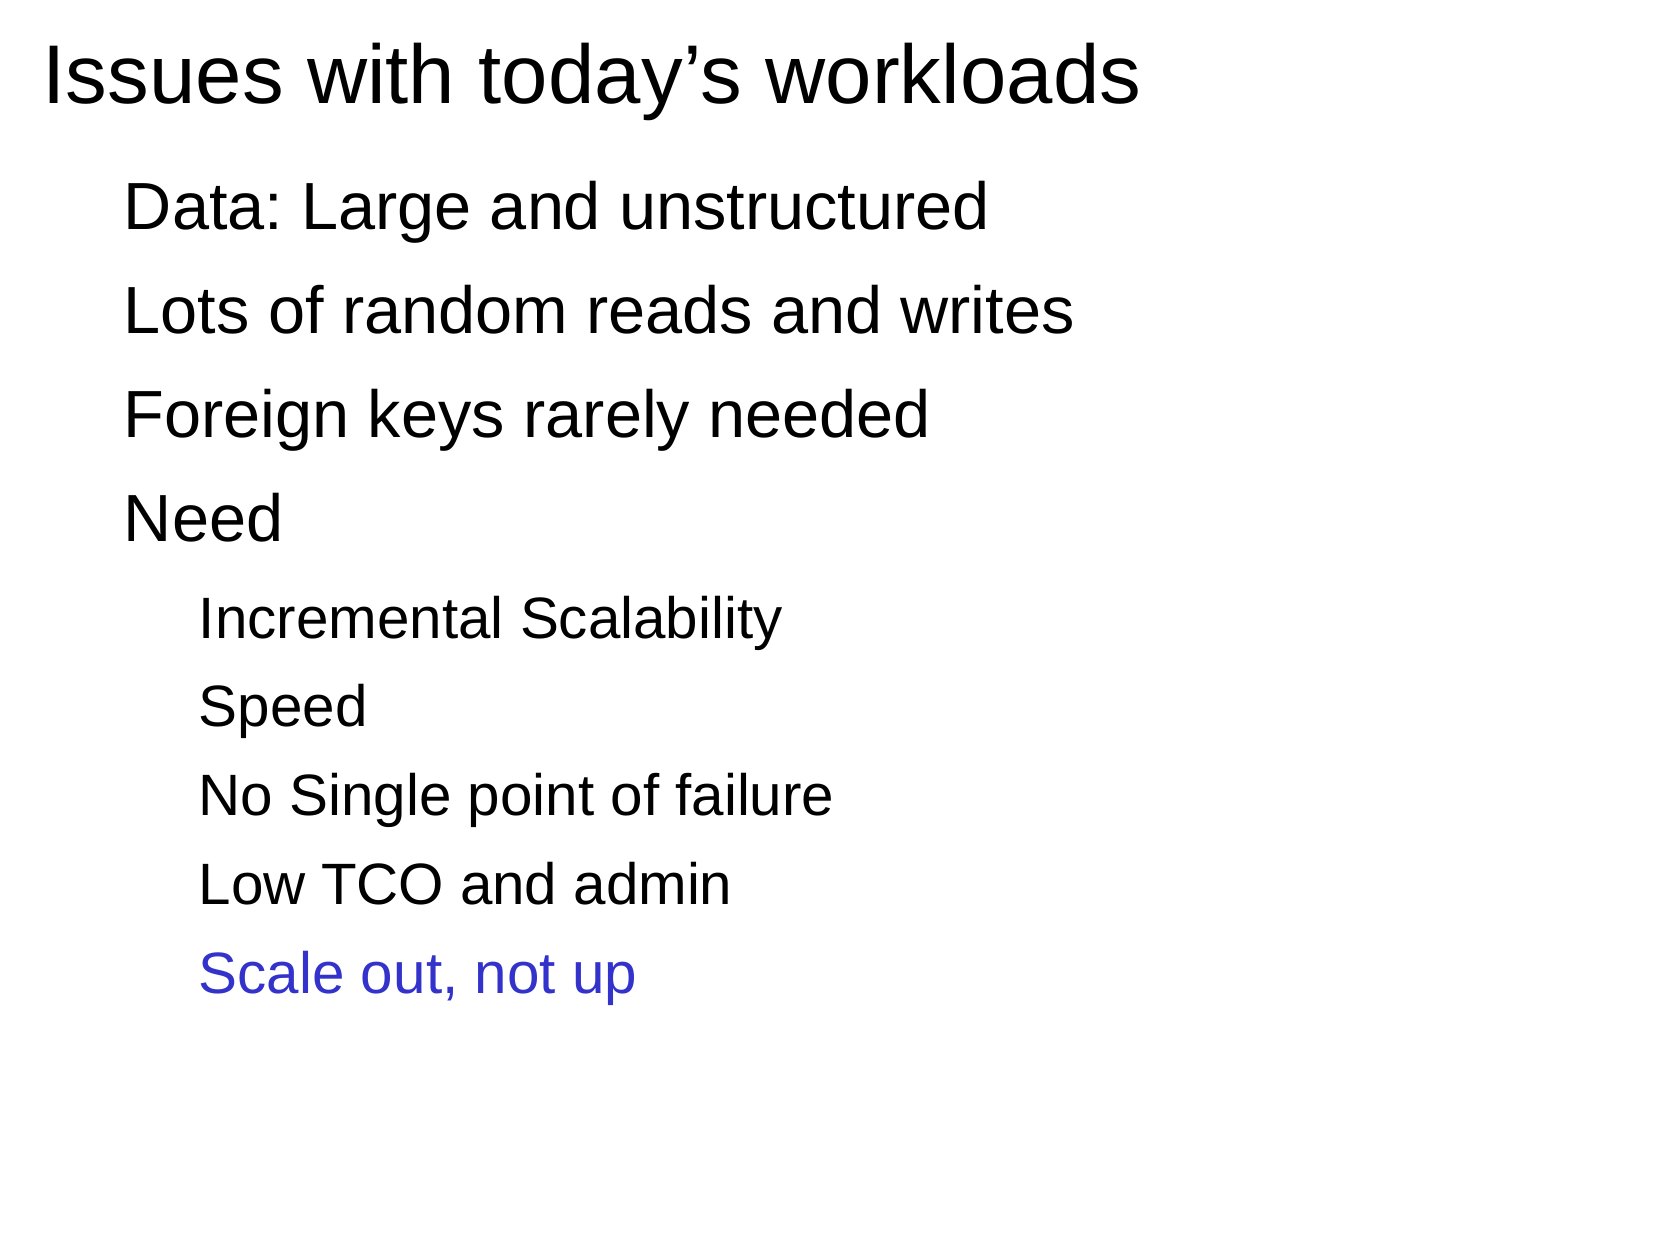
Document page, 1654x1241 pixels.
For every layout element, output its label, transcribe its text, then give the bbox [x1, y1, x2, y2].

list Data: Large and unstructured Lots of random reads and writes Foreign keys rarely needed Need Incremental Scalability Speed No Single point of failure Low TCO and admin Scale out, not up [123, 165, 1530, 1144]
title Issues with today’s workloads [41, 27, 1144, 124]
